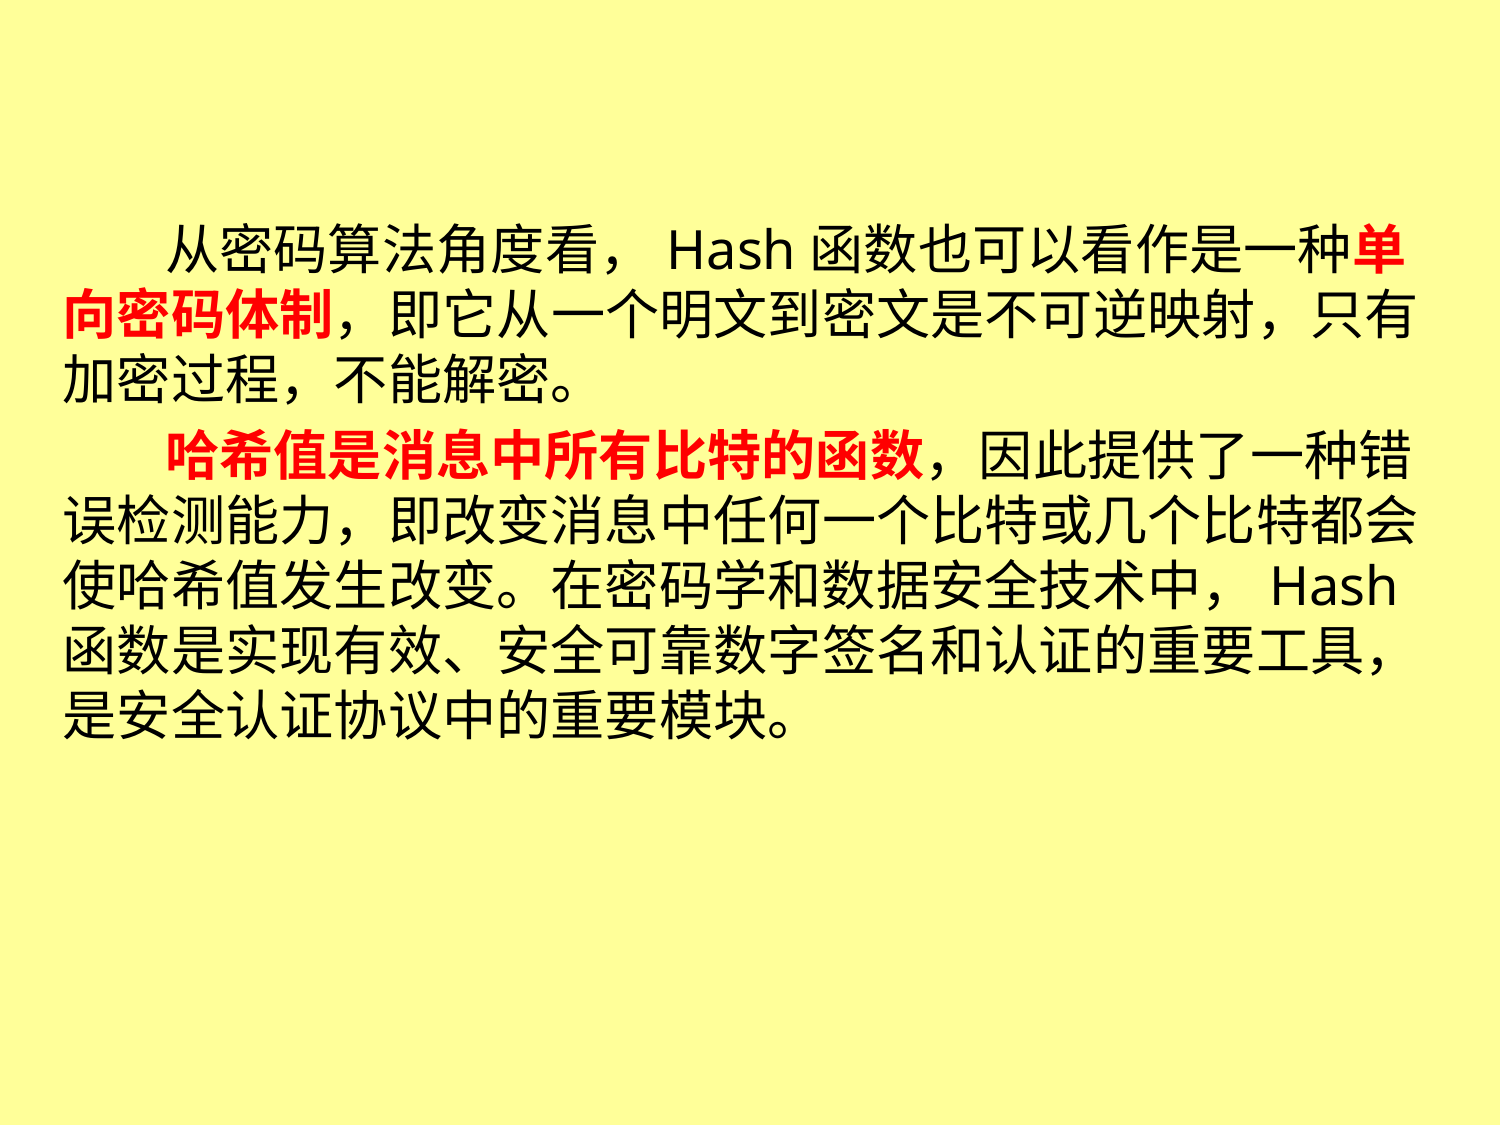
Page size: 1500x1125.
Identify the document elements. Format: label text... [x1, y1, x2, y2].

list 从密码算法角度看，Hash函数也可以看作是一种单向密码体制，即它从一个明文到密文是不可逆映射，只有加密过程，不能解密。 哈希值是消息中所有比特的函数，因此提供了一种错误检测能力，即改变消息中任何一个比特或几个比特都会使哈希值发生改变。在密码学和数据安全技术中，Hash函数是实现有效、安全可靠数字签名和认证的重要工具，是安全认证协议中的重要模块。 [47, 208, 1436, 1000]
